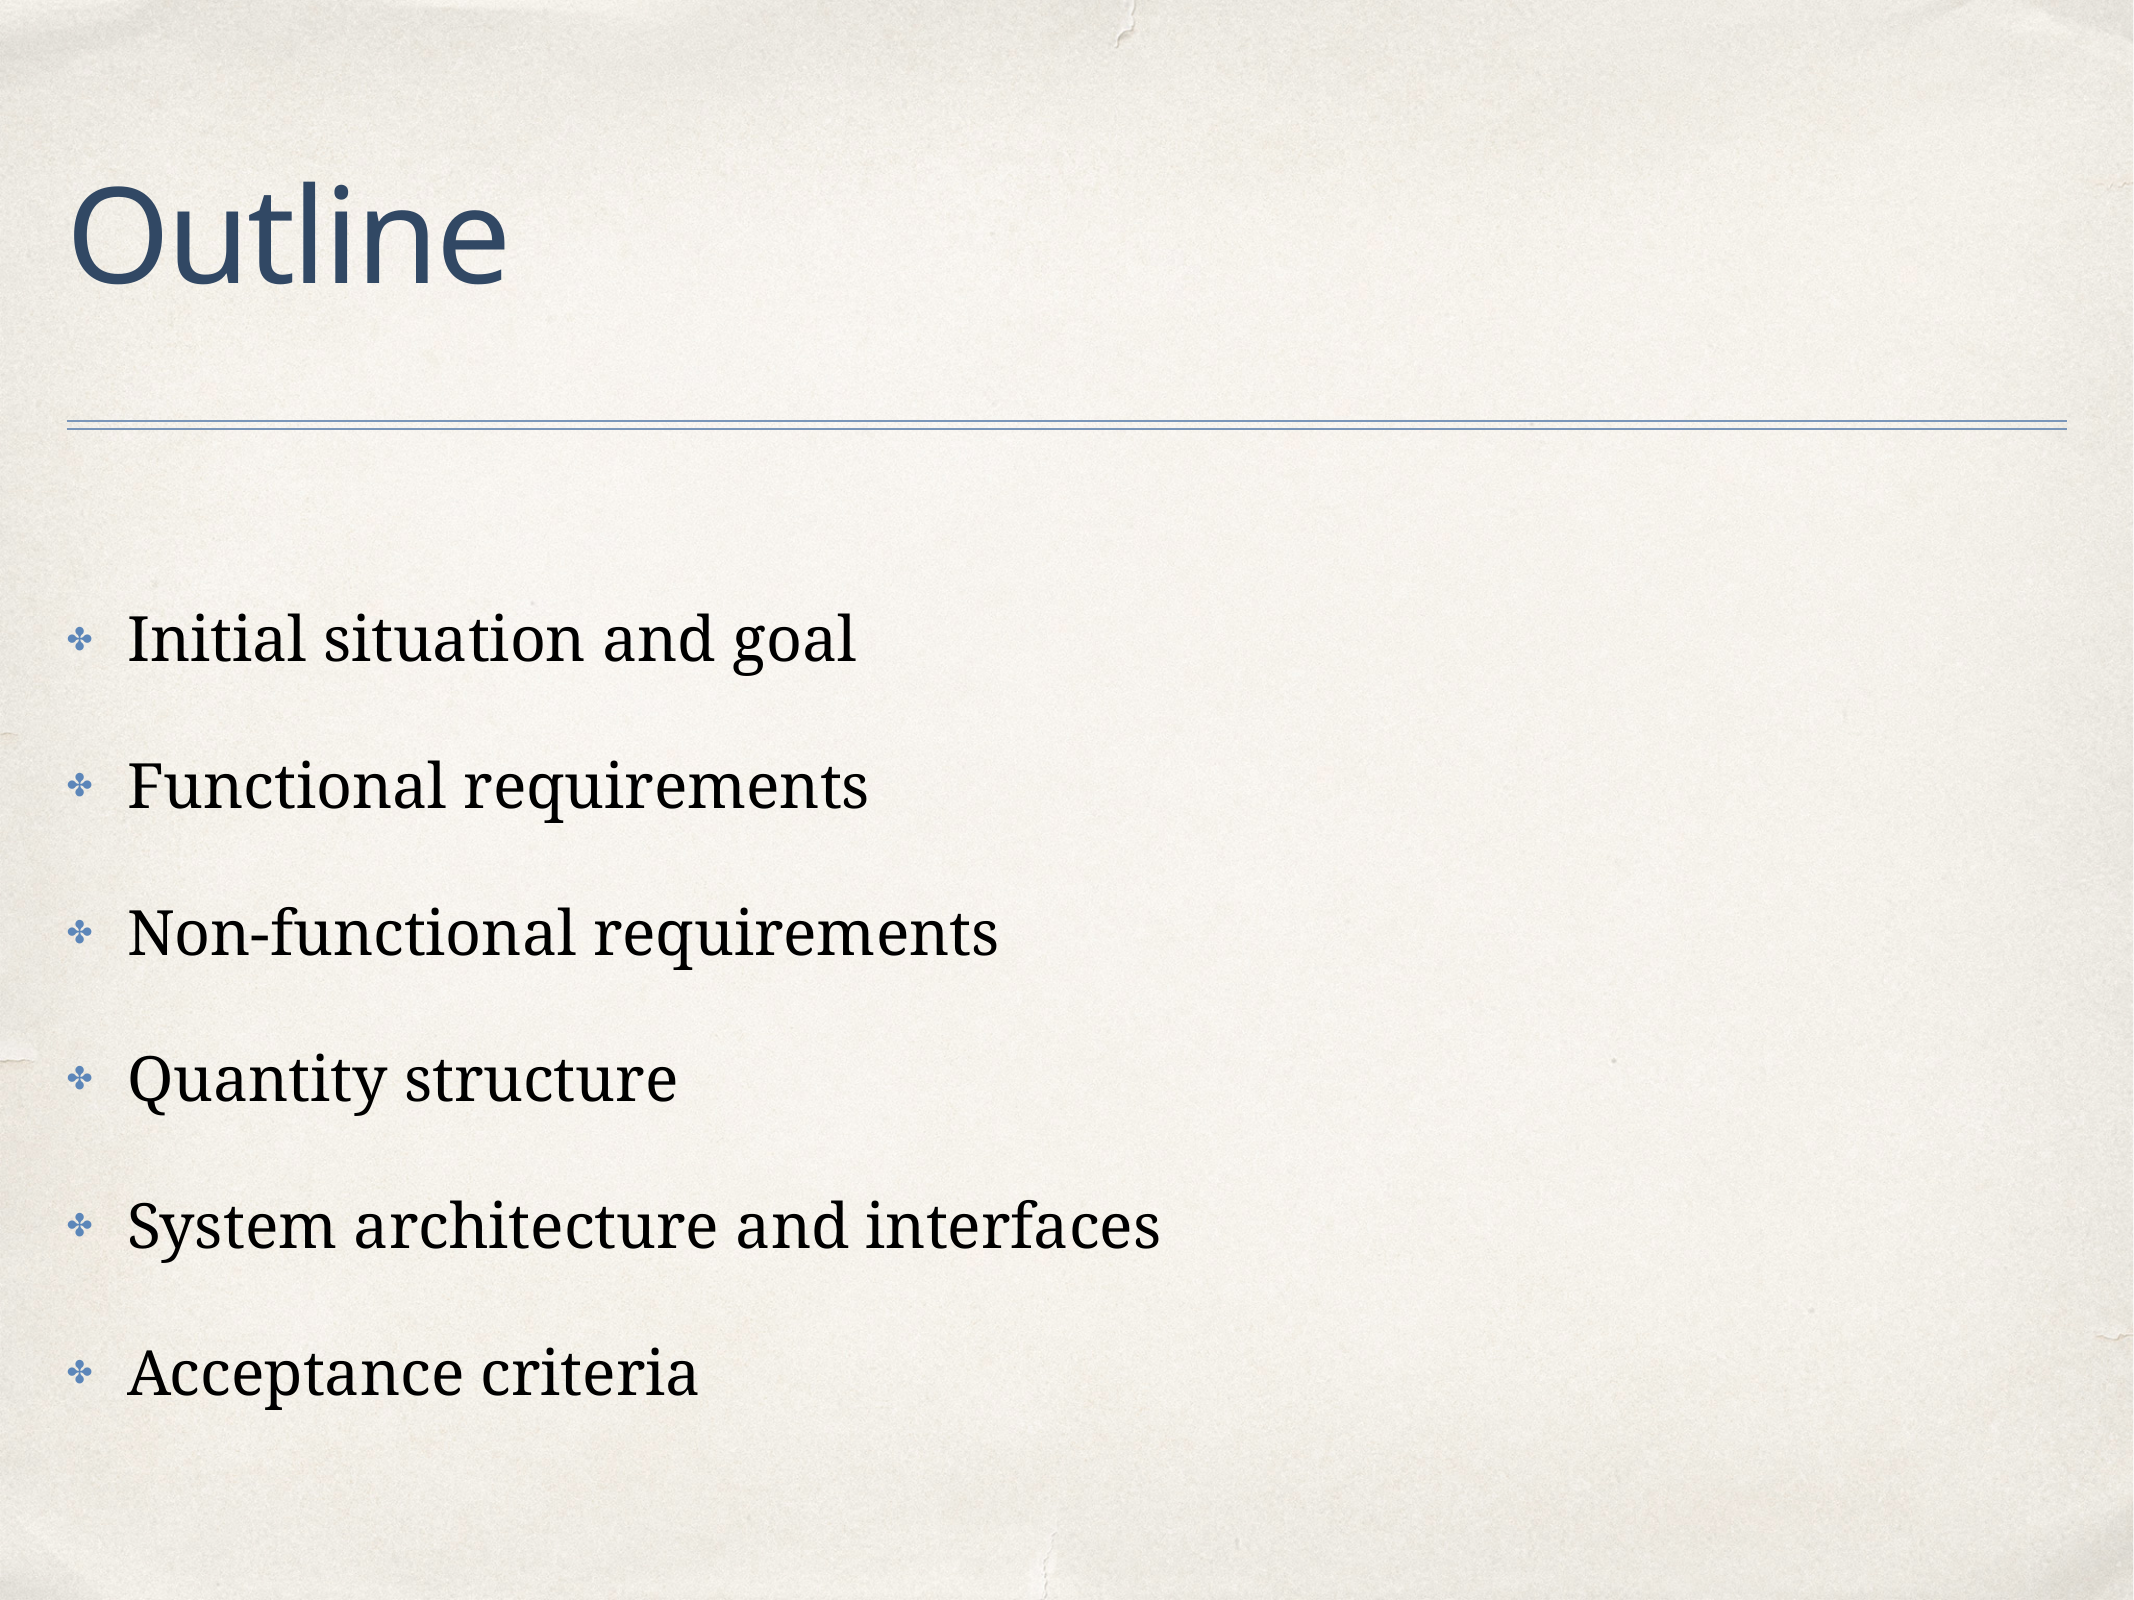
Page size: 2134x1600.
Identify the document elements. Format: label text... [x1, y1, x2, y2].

title Outline [57, 72, 2076, 409]
list Initial situation and goal Functional requirements Non-functional requirements Quantity structure System architecture and interfaces Acceptance criteria [57, 489, 2076, 1528]
picture [0, 0, 2134, 1600]
